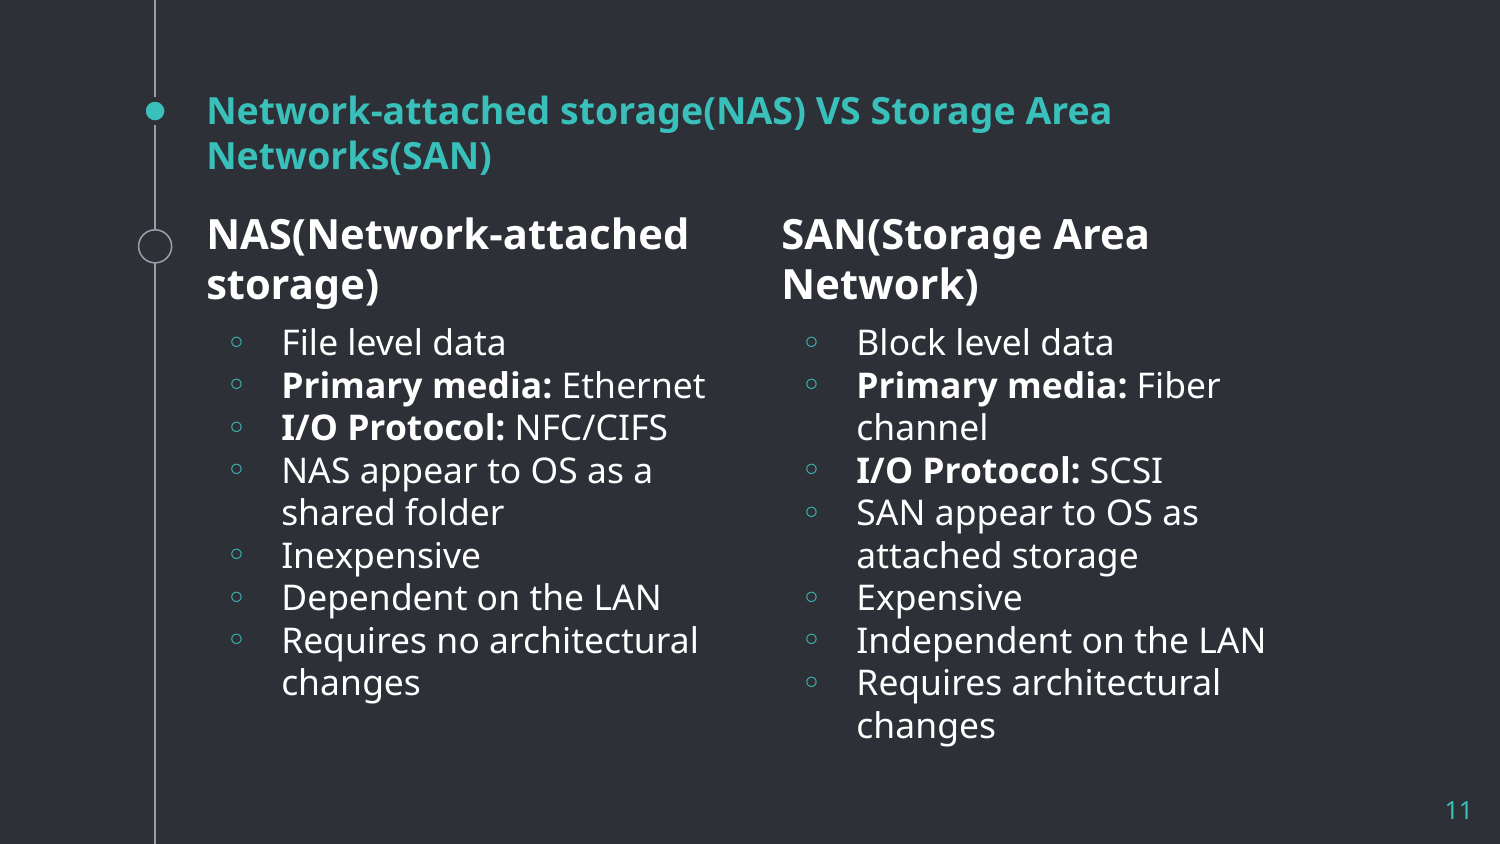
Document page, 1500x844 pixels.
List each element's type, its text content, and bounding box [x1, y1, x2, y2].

list NAS(Network-attached storage) File level data Primary media: Ethernet I/O Protocol: NFC/CIFS NAS appear to OS as a shared folder Inexpensive Dependent on the LAN Requires no architectural changes [191, 193, 734, 804]
title Network-attached storage(NAS) VS Storage Area Networks(SAN) [191, 21, 1317, 193]
list SAN(Storage Area Network) Block level data Primary media: Fiber channel I/O Protocol: SCSI SAN appear to OS as attached storage Expensive Independent on the LAN Requires architectural changes [766, 192, 1309, 804]
slide_number 11 [1398, 779, 1489, 832]
